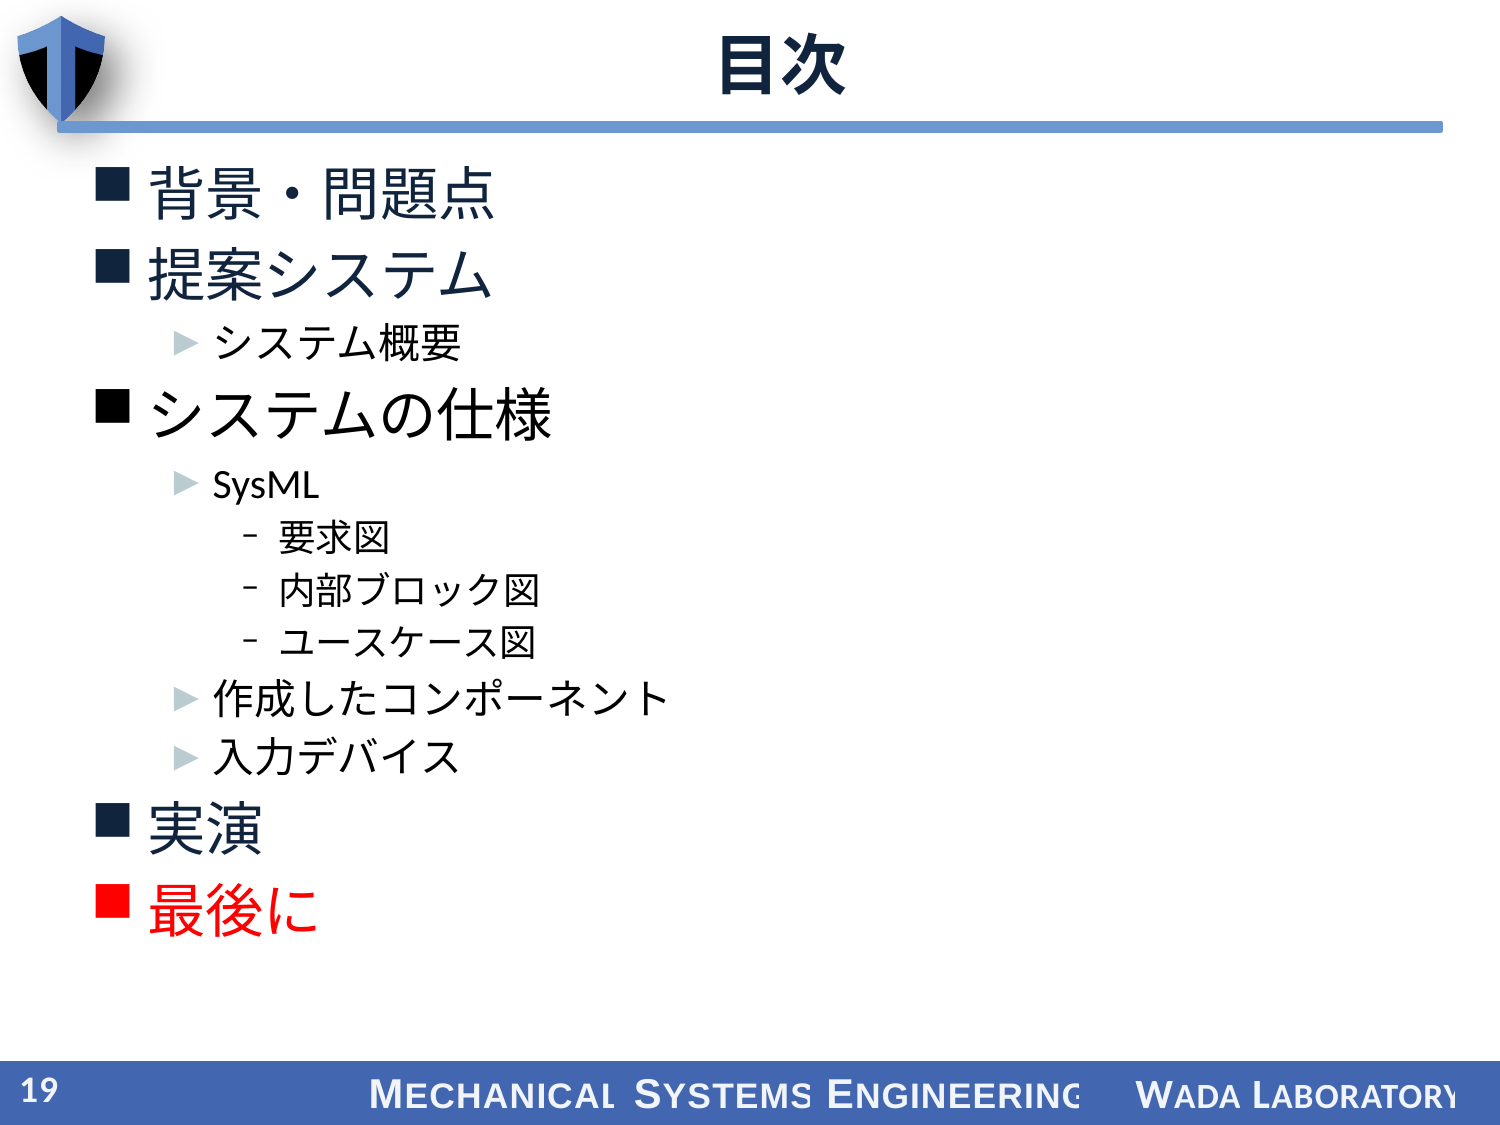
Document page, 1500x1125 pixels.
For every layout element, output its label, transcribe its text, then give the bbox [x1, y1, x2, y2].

list 背景・問題点 提案システム システム概要 システムの仕様 SysML 要求図 内部ブロック図 ユースケース図 作成したコンポーネント 入力デバイス 実演 最後に [75, 149, 1426, 1017]
title 目次 [135, 13, 1425, 112]
picture [4, 3, 120, 123]
